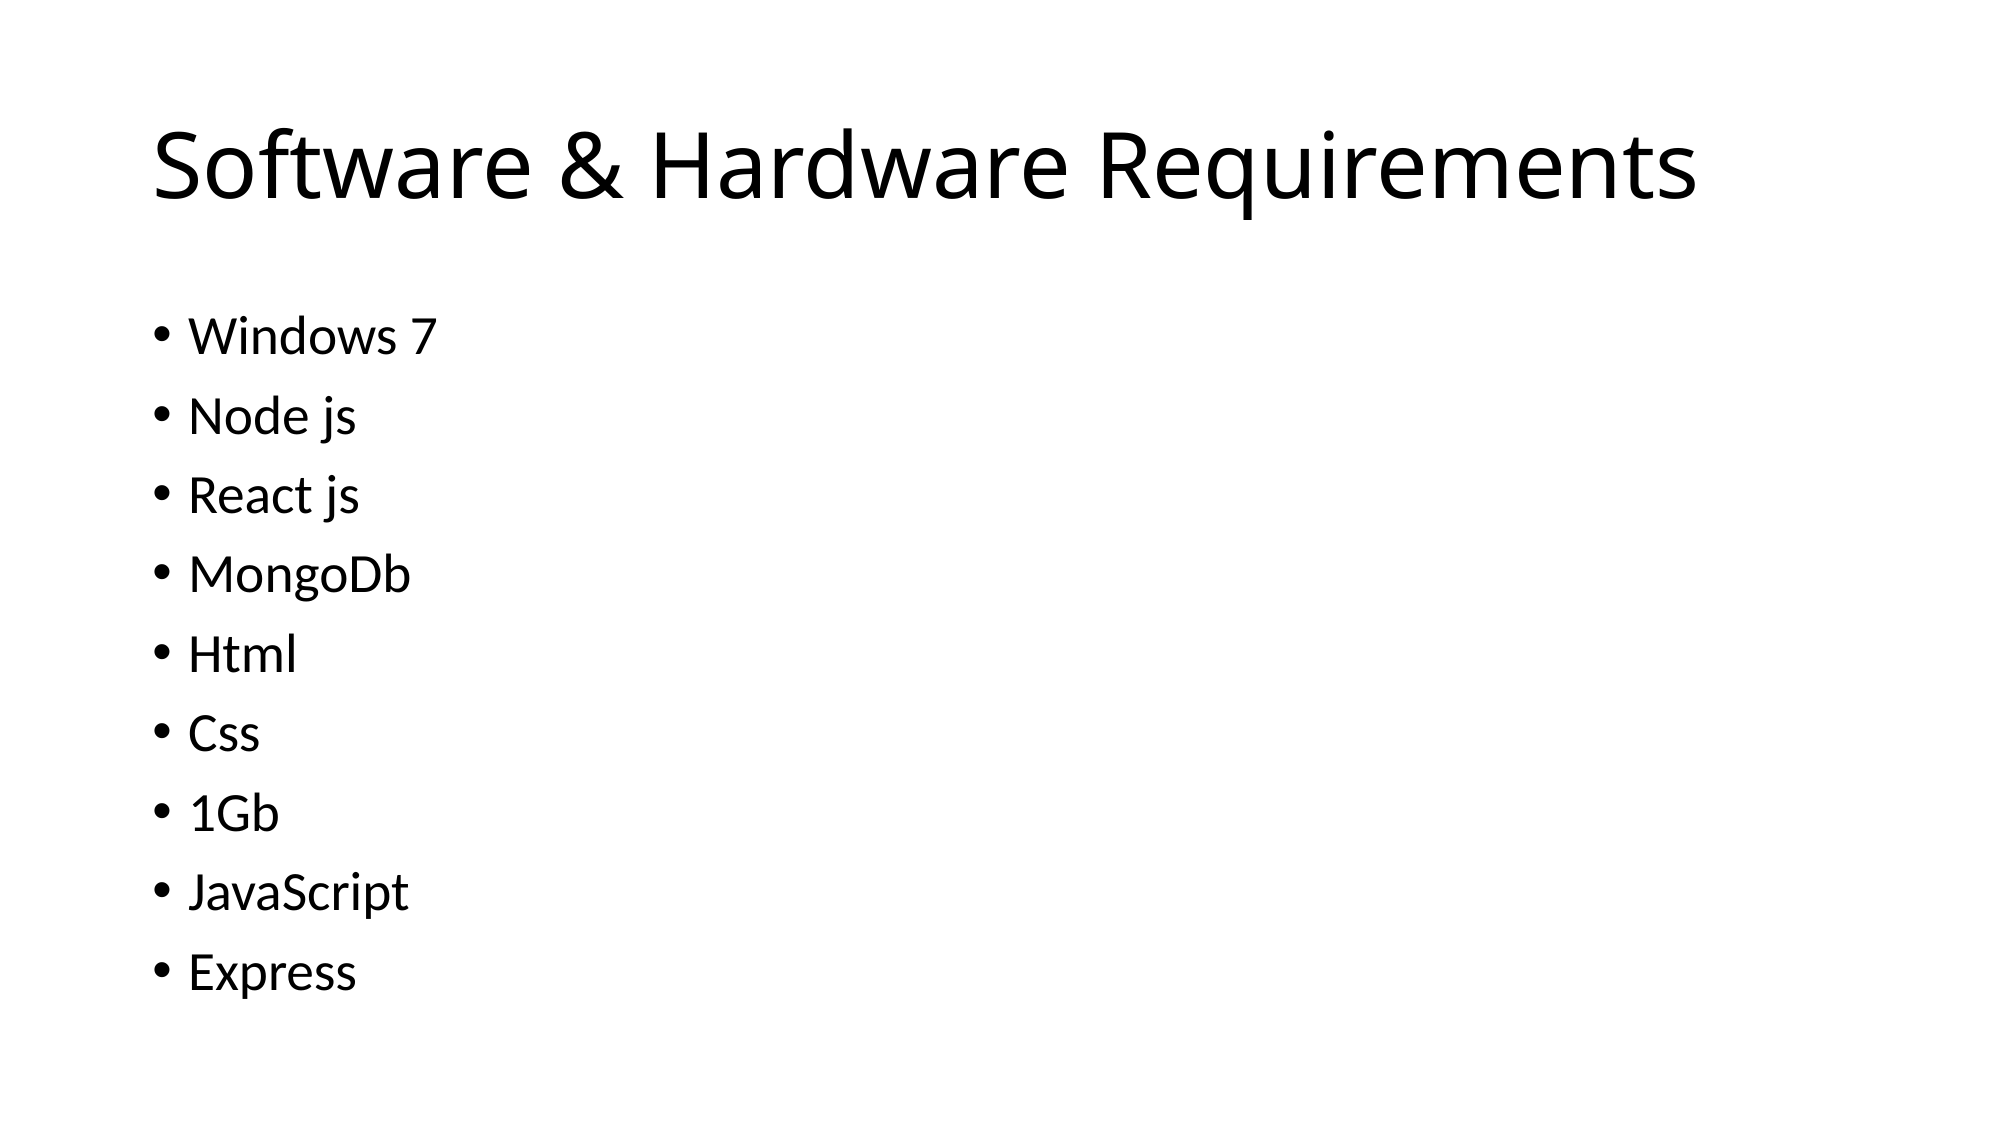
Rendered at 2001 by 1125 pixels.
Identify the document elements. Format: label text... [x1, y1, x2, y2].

title Software & Hardware Requirements [137, 59, 1863, 278]
list Windows 7 Node js React js MongoDb Html Css 1Gb JavaScript Express [137, 299, 1863, 1014]
